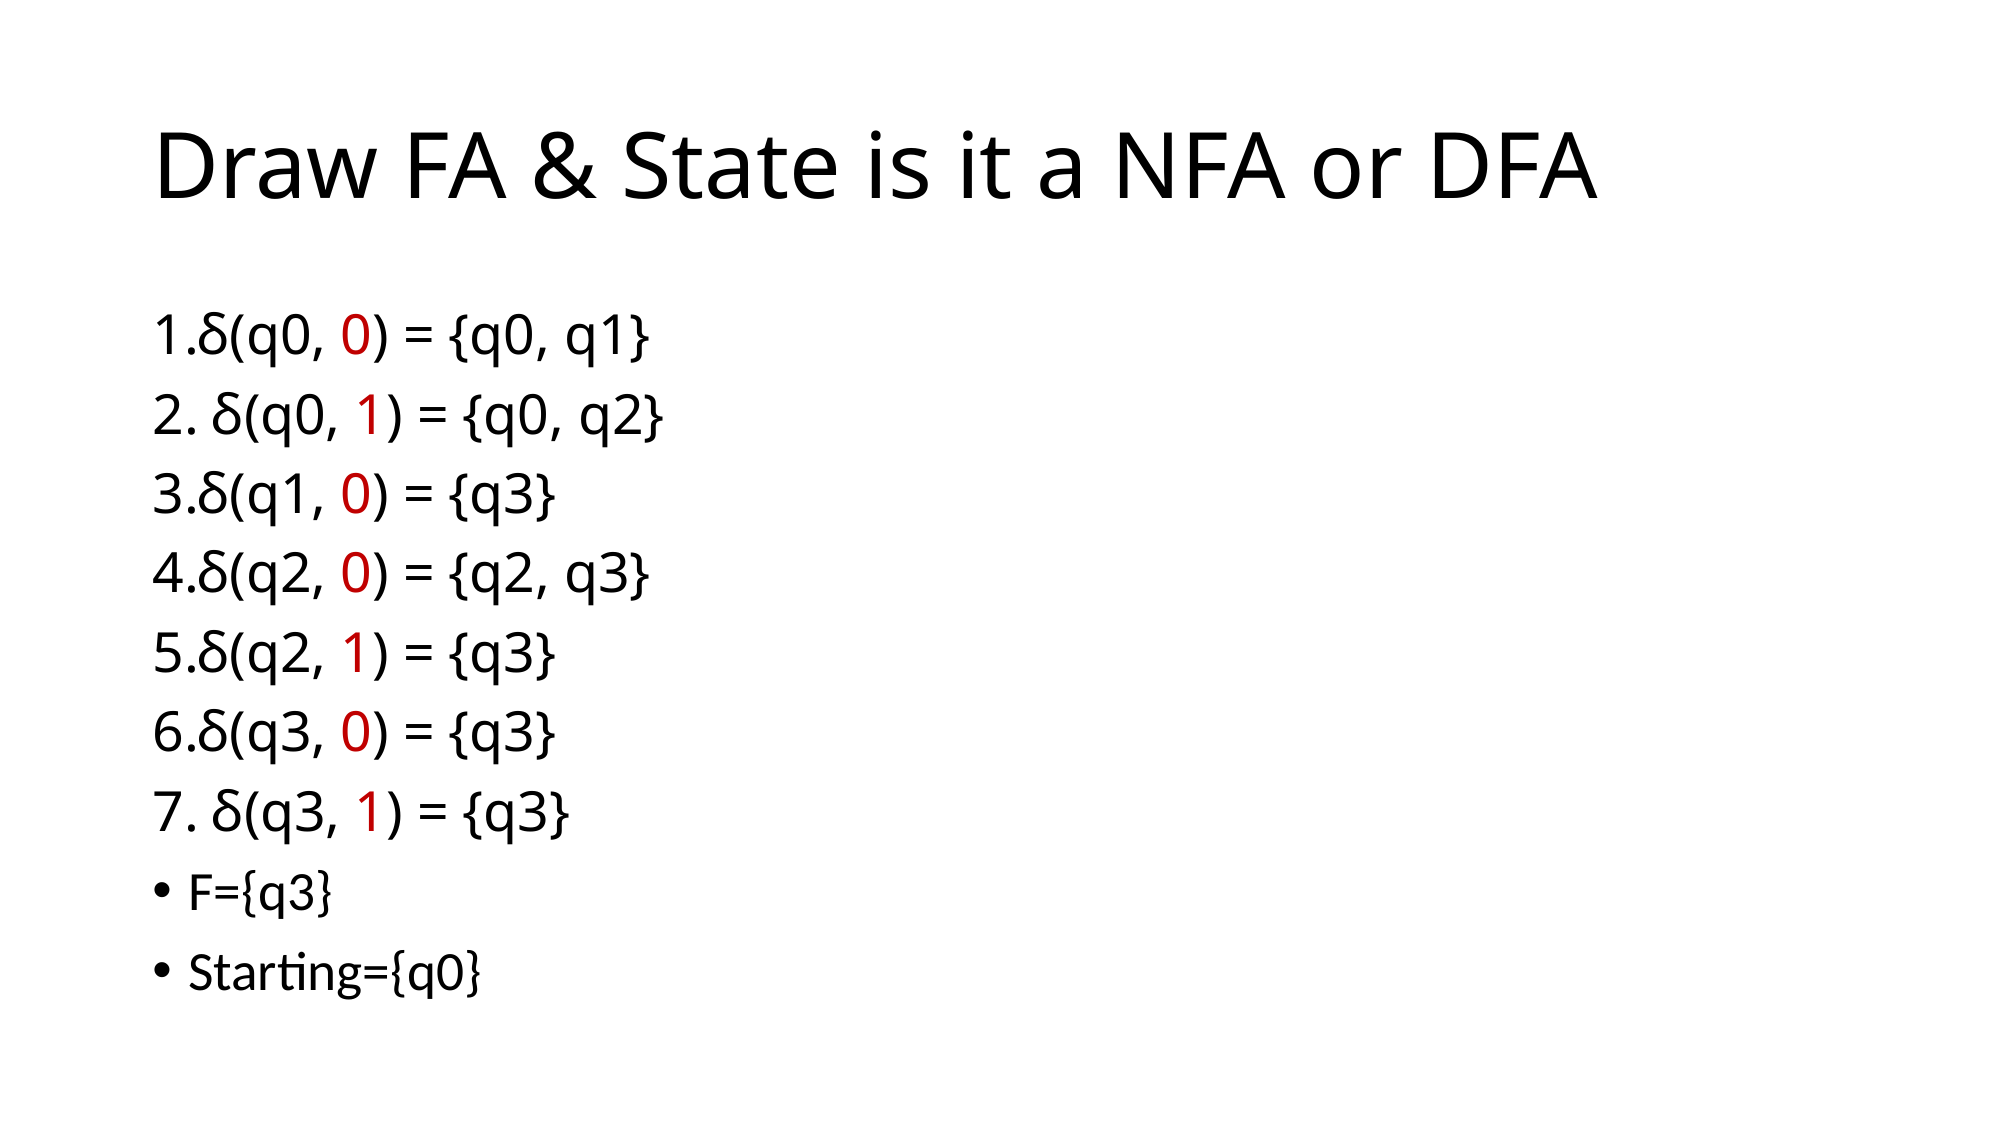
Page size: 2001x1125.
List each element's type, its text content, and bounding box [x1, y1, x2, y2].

list δ(q0, 0) = {q0, q1} δ(q0, 1) = {q0, q2} δ(q1, 0) = {q3} δ(q2, 0) = {q2, q3} δ(q2, 1) = {q3} δ(q3, 0) = {q3} δ(q3, 1) = {q3} F={q3} Starting={q0} [137, 299, 1863, 1014]
title Draw FA & State is it a NFA or DFA [137, 59, 1863, 278]
